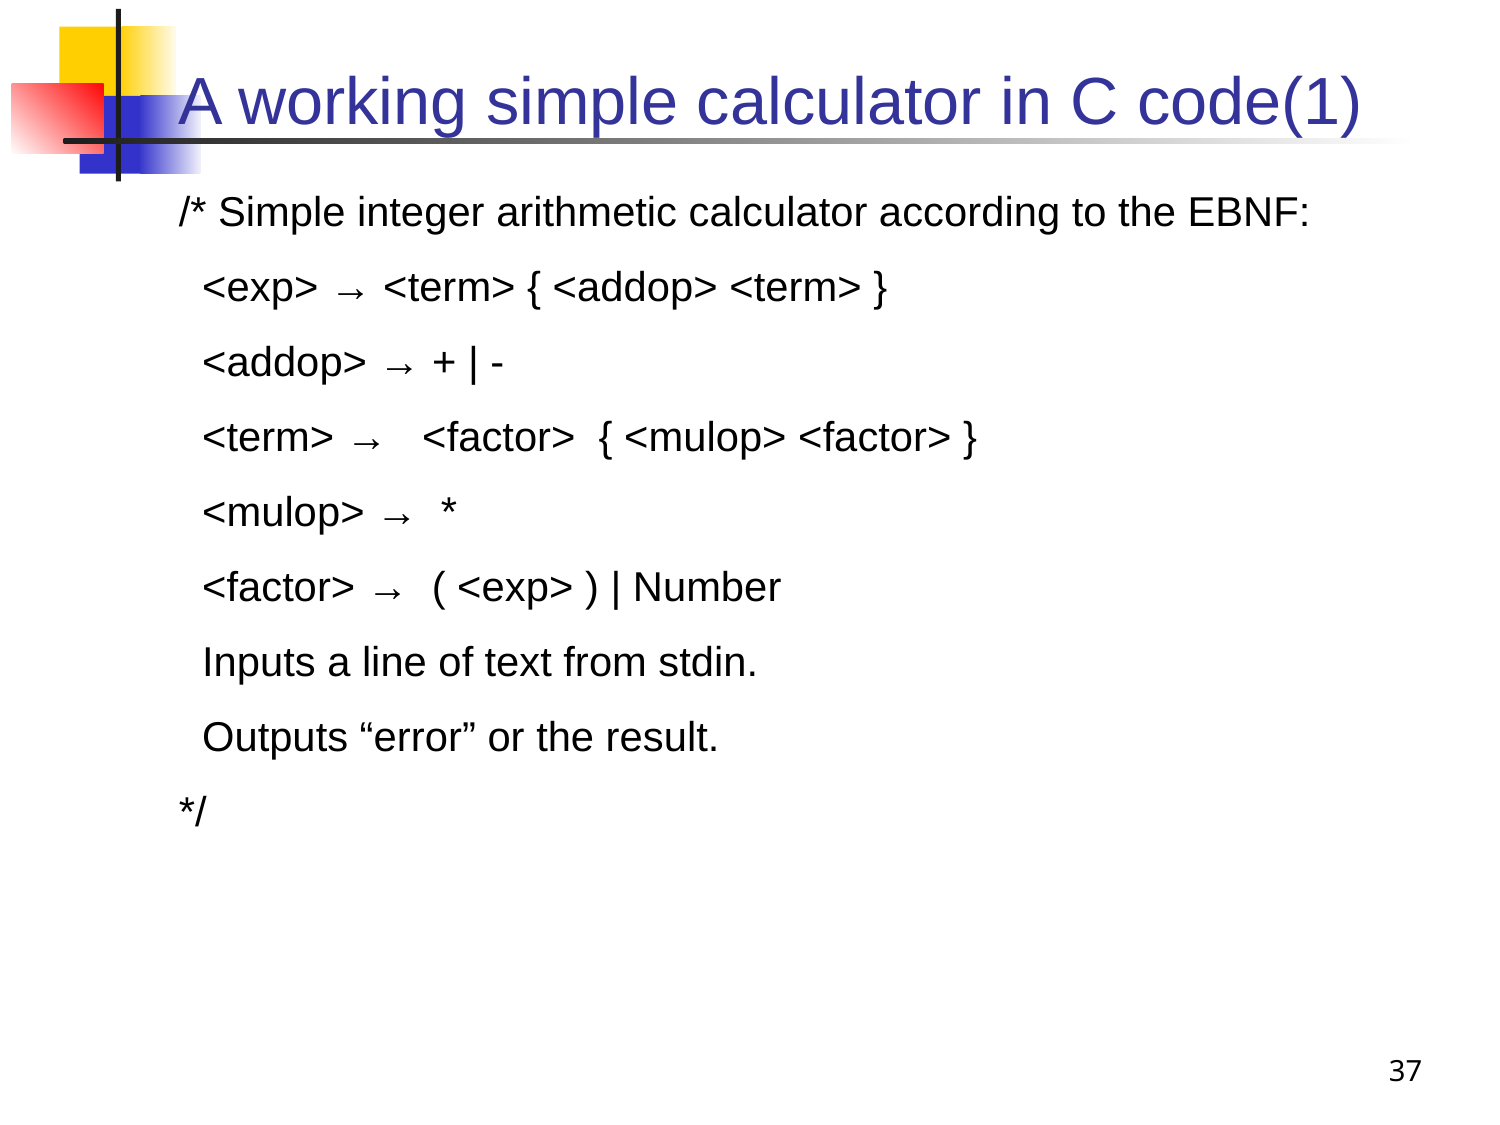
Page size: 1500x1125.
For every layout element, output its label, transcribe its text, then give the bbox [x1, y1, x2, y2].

title A working simple calculator in C code(1) [163, 30, 1443, 146]
slide_number 37 [1124, 1023, 1438, 1100]
list /* Simple integer arithmetic calculator according to the EBNF: <exp> → <term> { <addop> <term> } <addop> → + | - <term> → <factor> { <mulop> <factor> } <mulop> → * <factor> → ( <exp> ) | Number Inputs a line of text from stdin. Outputs “error” or the result. */ [163, 177, 1440, 1024]
